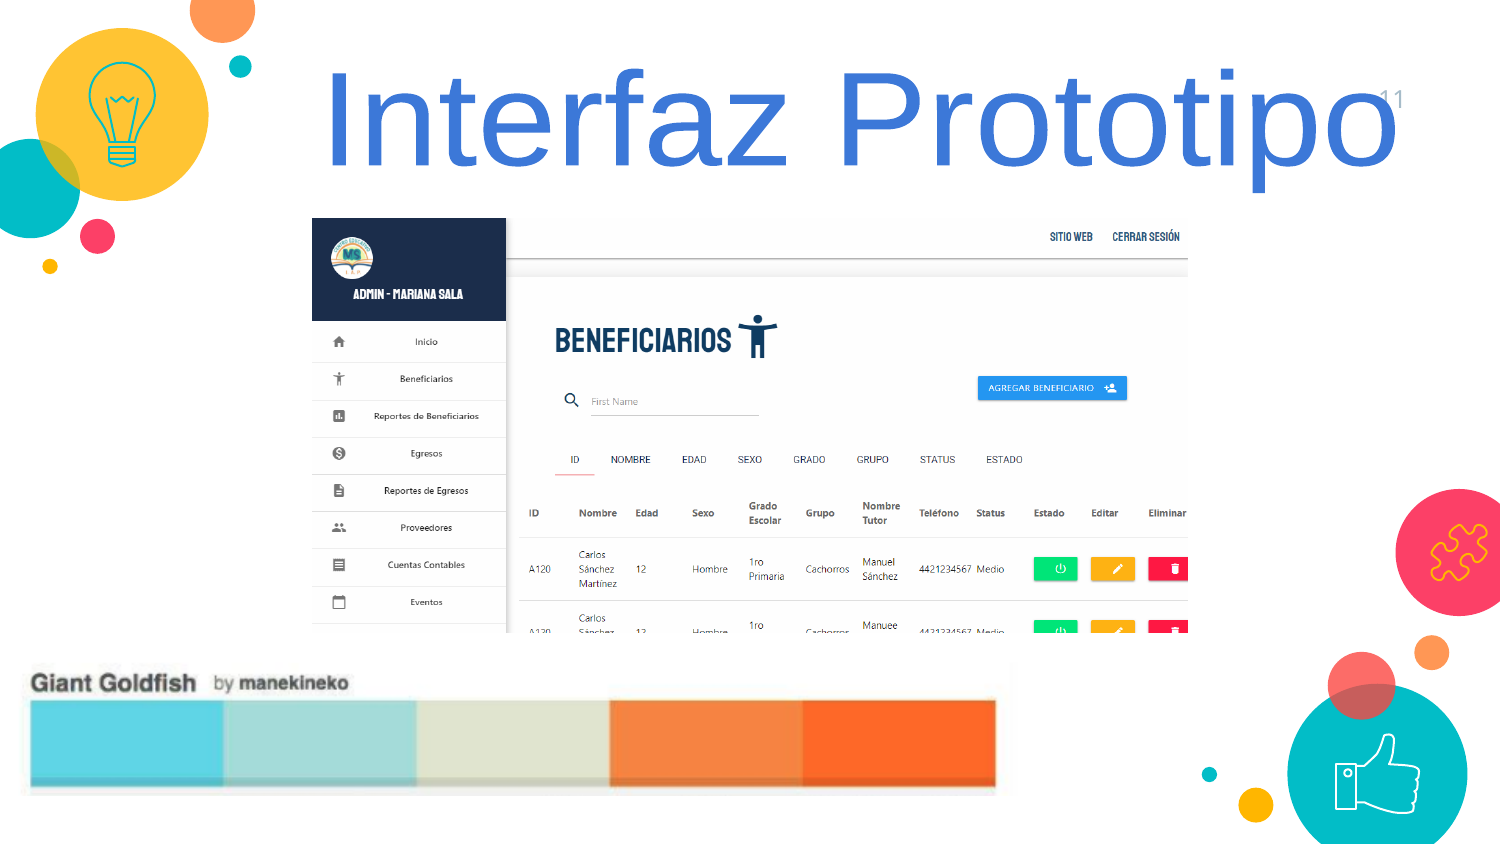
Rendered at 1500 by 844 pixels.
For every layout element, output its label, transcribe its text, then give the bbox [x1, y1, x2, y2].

picture [312, 217, 1188, 633]
slide_number ‹#› [1331, 68, 1422, 134]
picture [18, 657, 1027, 796]
